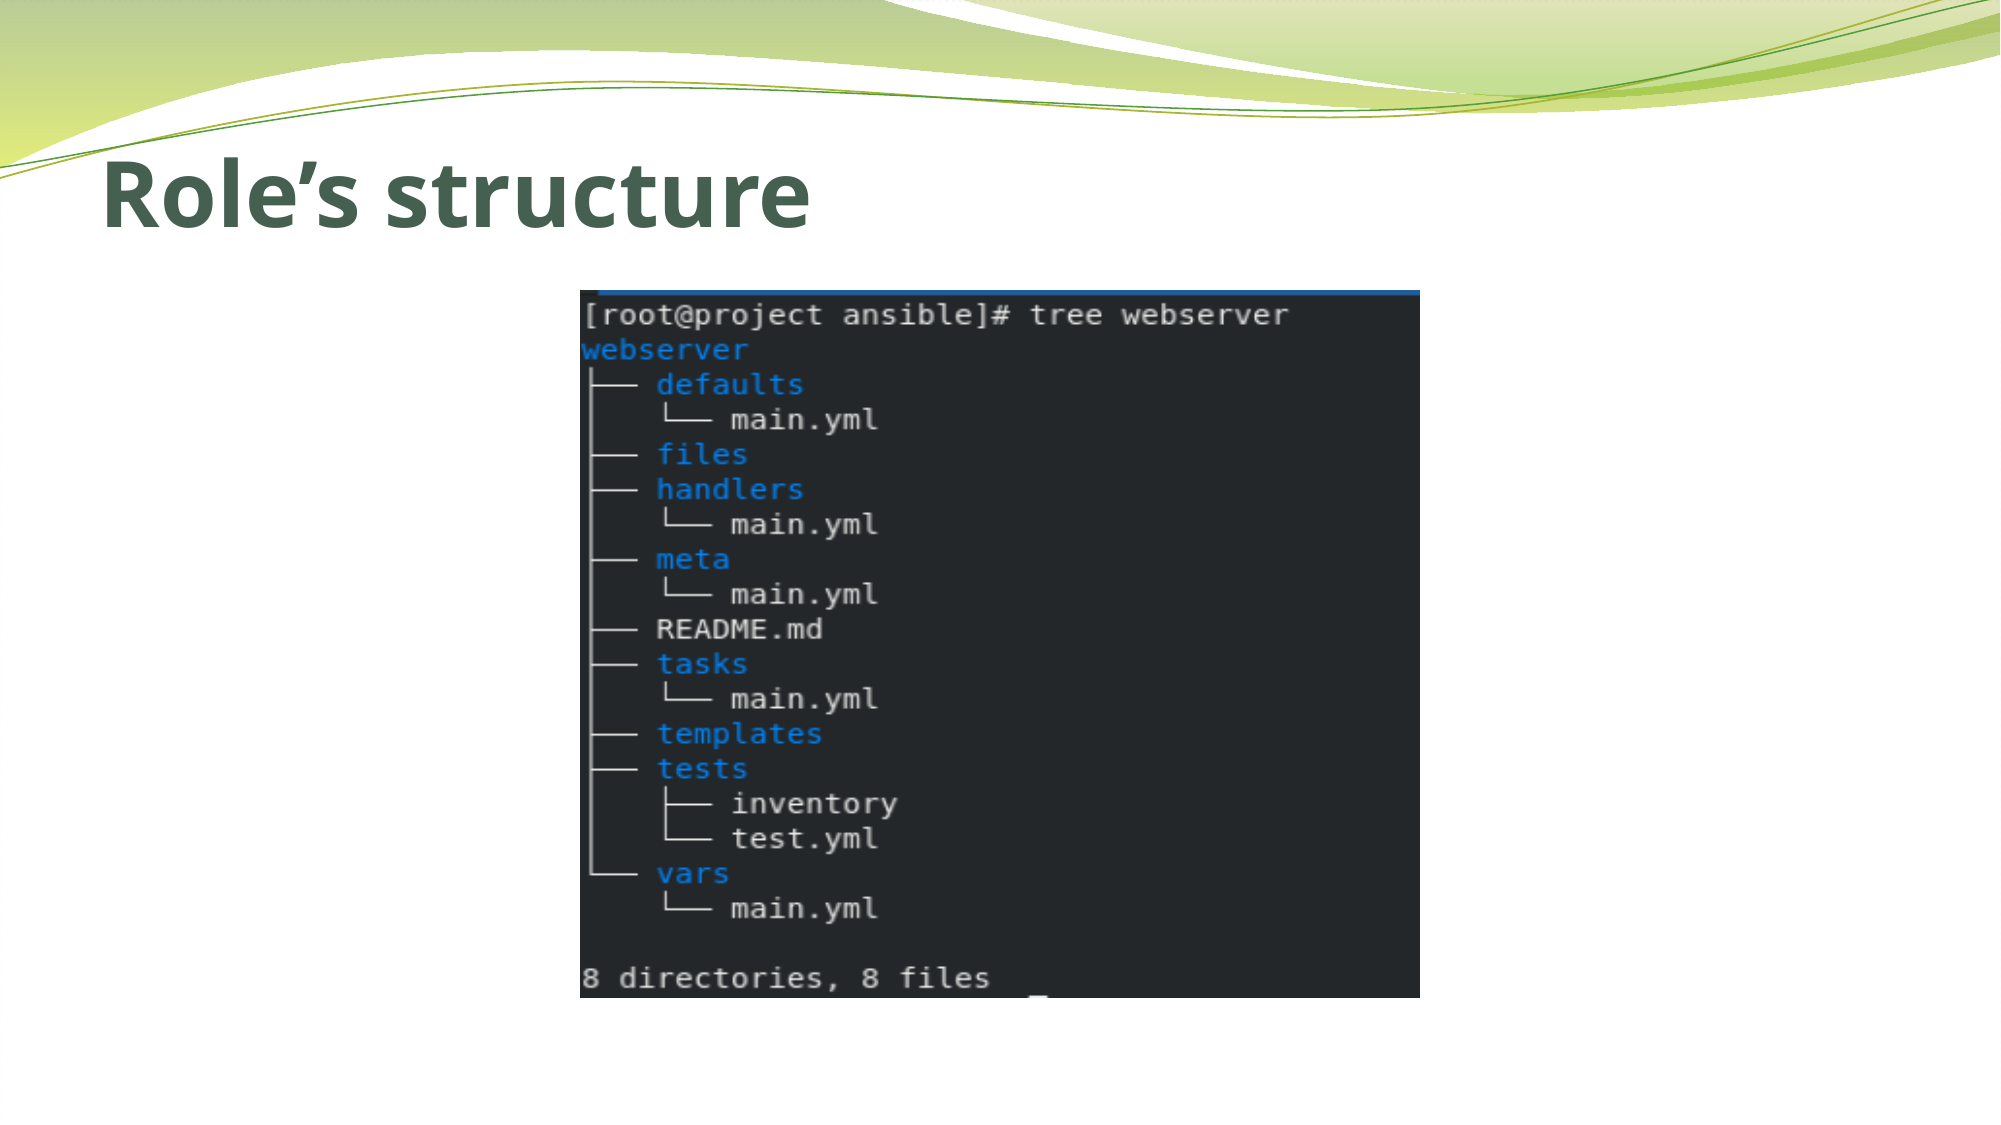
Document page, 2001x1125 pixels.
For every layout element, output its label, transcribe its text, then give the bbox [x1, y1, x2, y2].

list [580, 290, 1420, 998]
title Role’s structure [99, 58, 1900, 246]
